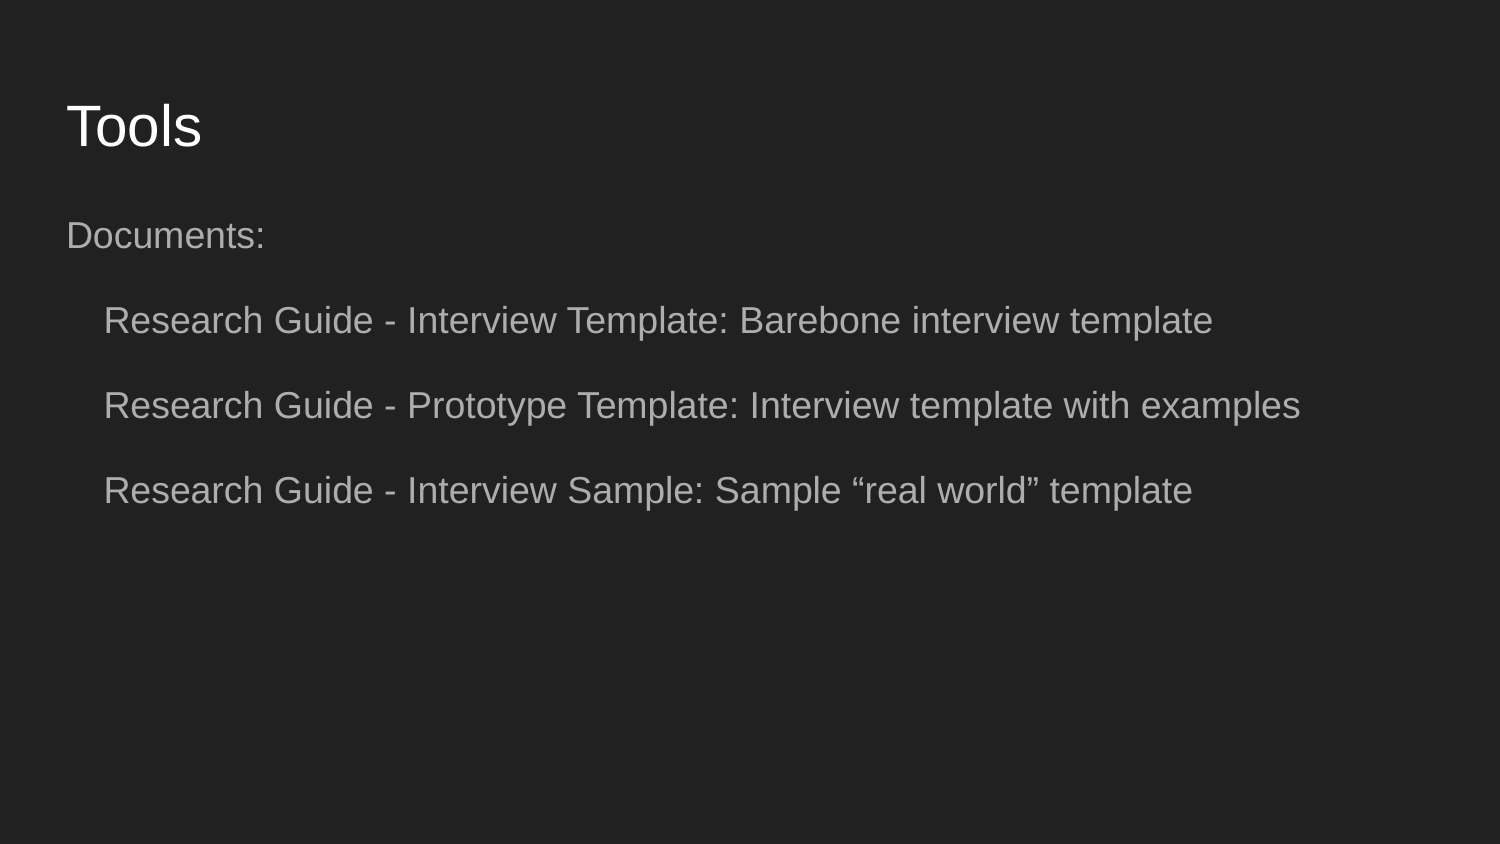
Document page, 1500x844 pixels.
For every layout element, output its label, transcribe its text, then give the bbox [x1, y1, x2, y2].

title Tools [51, 72, 1449, 167]
list Documents: Research Guide - Interview Template: Barebone interview template Research Guide - Prototype Template: Interview template with examples Research Guide - Interview Sample: Sample “real world” template [51, 189, 1449, 750]
